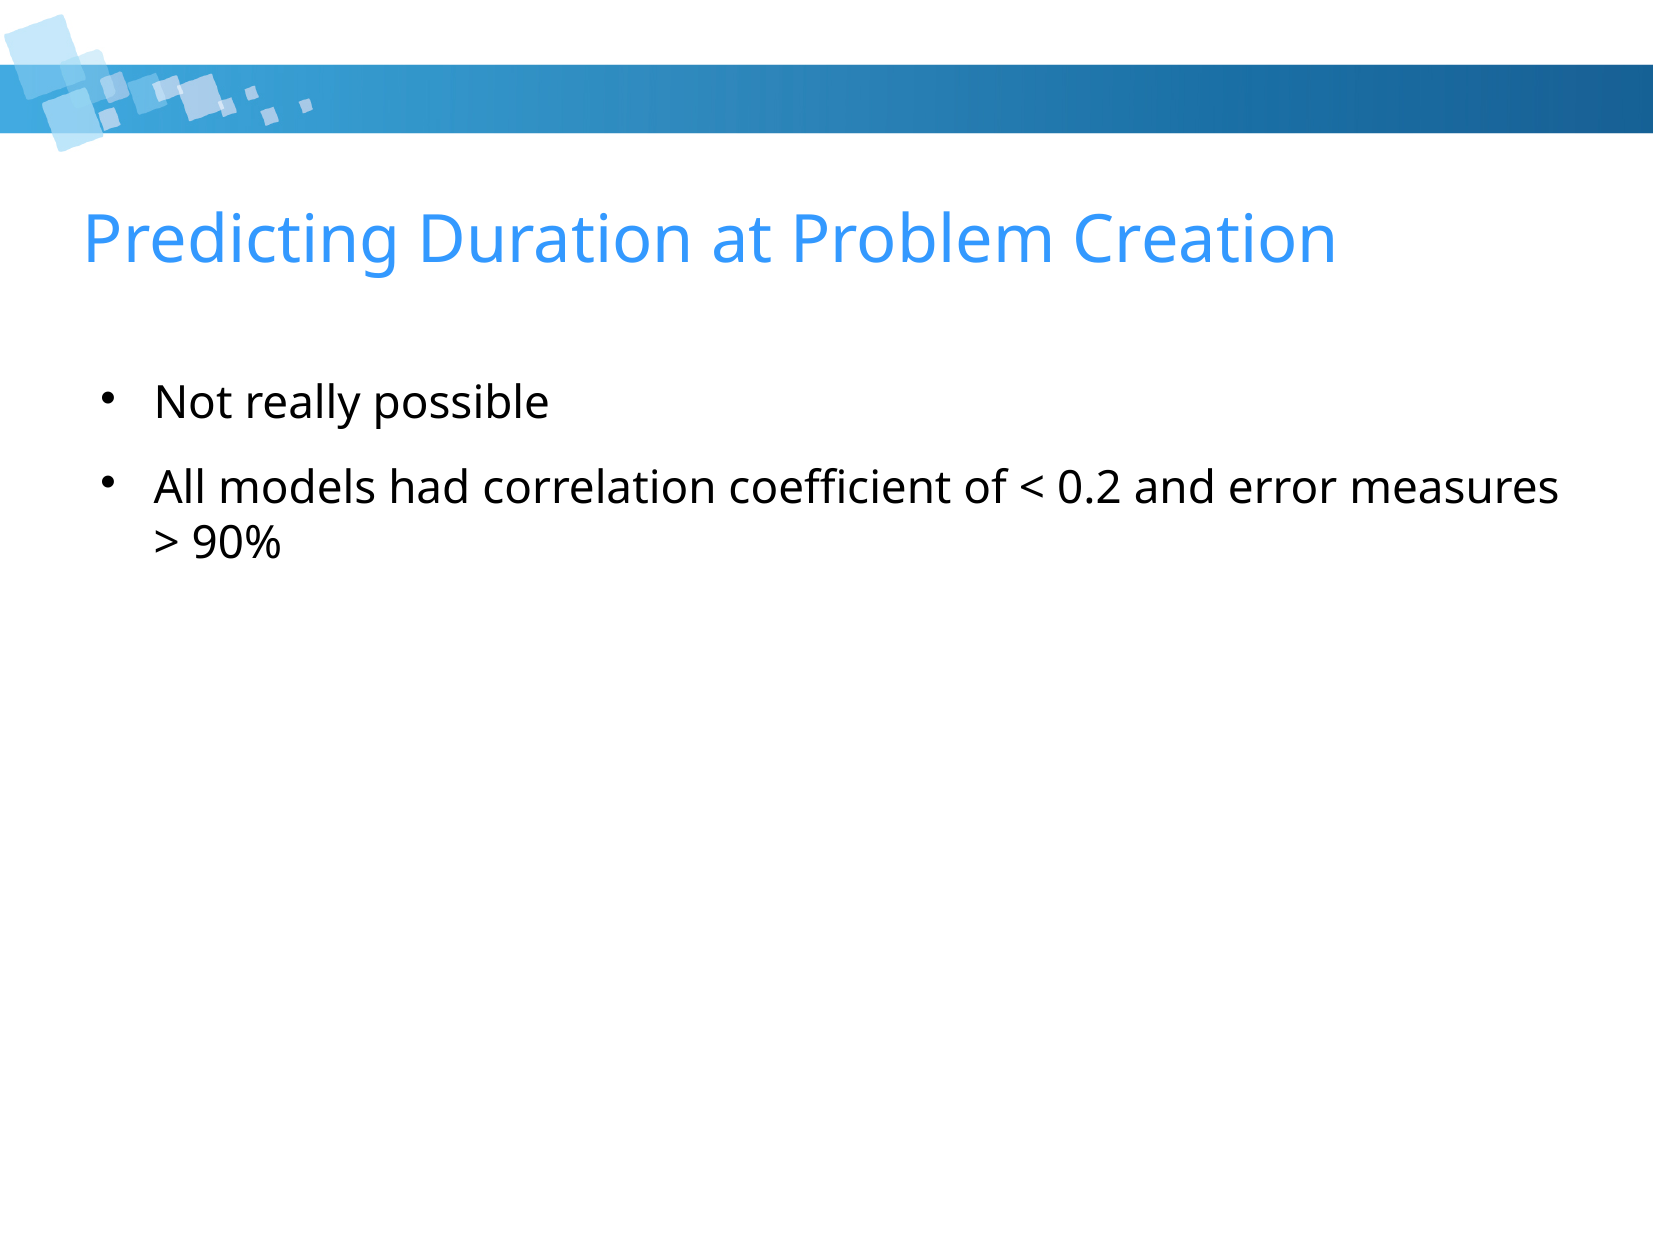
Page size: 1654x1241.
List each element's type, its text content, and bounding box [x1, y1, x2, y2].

text_box Not really possible All models had correlation coefficient of < 0.2 and error measures > 90% [82, 372, 1571, 1092]
text_box Predicting Duration at Problem Creation [82, 132, 1571, 339]
picture [0, 0, 1653, 1238]
